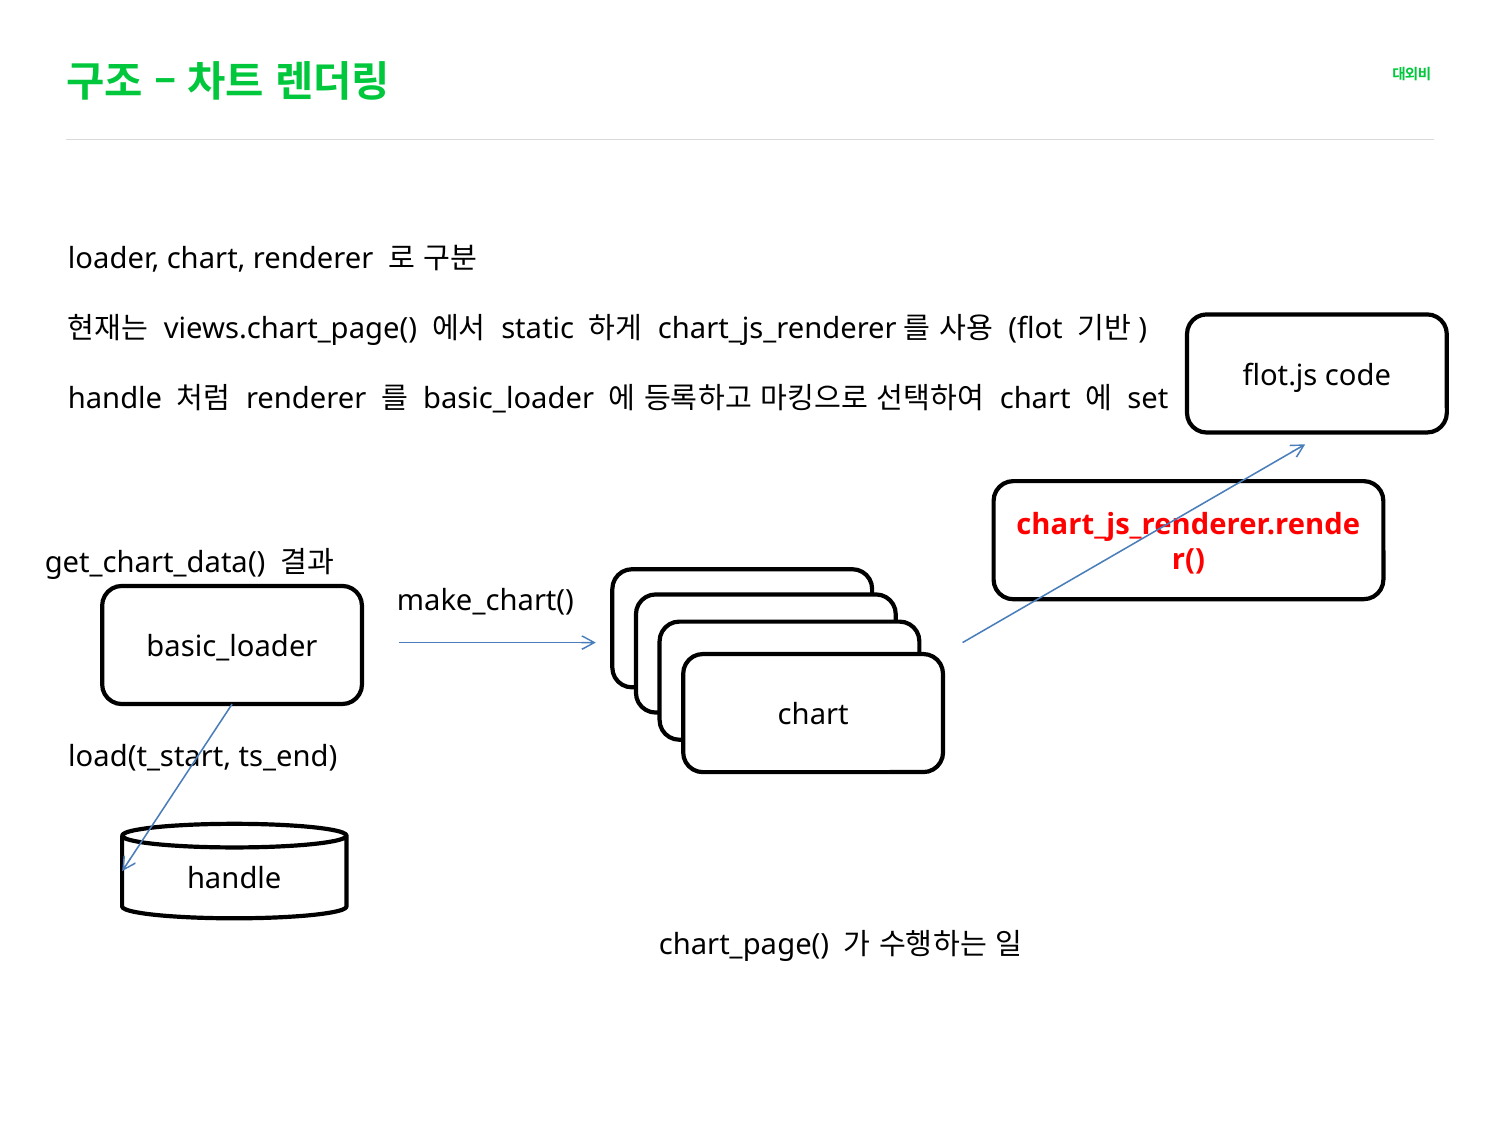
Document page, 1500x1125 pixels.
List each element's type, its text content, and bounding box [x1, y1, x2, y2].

text_box flot.js code [1187, 312, 1449, 435]
text_box basic_loader [100, 586, 365, 707]
text_box chart [657, 619, 922, 742]
text_box chart_js_renderer.render() [1310, 479, 1386, 602]
text_box load(t_start, ts_end) [53, 729, 214, 780]
text_box chart [610, 567, 875, 690]
text_box loader, chart, renderer 로 구분 현재는 views.chart_page() 에서 static 하게 chart_js_renderer를 사용 (flot 기반) handle 처럼 renderer 를 basic_loader 에 등록하고 마킹으로 선택하여 chart 에 set [53, 231, 1201, 422]
title 구조 – 차트 렌더링 [66, 54, 1241, 95]
text_box get_chart_data() 결과 [30, 535, 360, 586]
text_box chart [633, 592, 898, 715]
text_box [962, 444, 1306, 643]
text_box chart [681, 651, 946, 775]
text_box load(t_start, ts_end) [239, 729, 494, 780]
text_box handle [120, 821, 349, 921]
text_box load(t_start, ts_end) [184, 729, 226, 780]
text_box chart_page() 가 수행하는 일 [644, 918, 1317, 968]
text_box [231, 703, 235, 825]
text_box make_chart() [382, 574, 613, 624]
